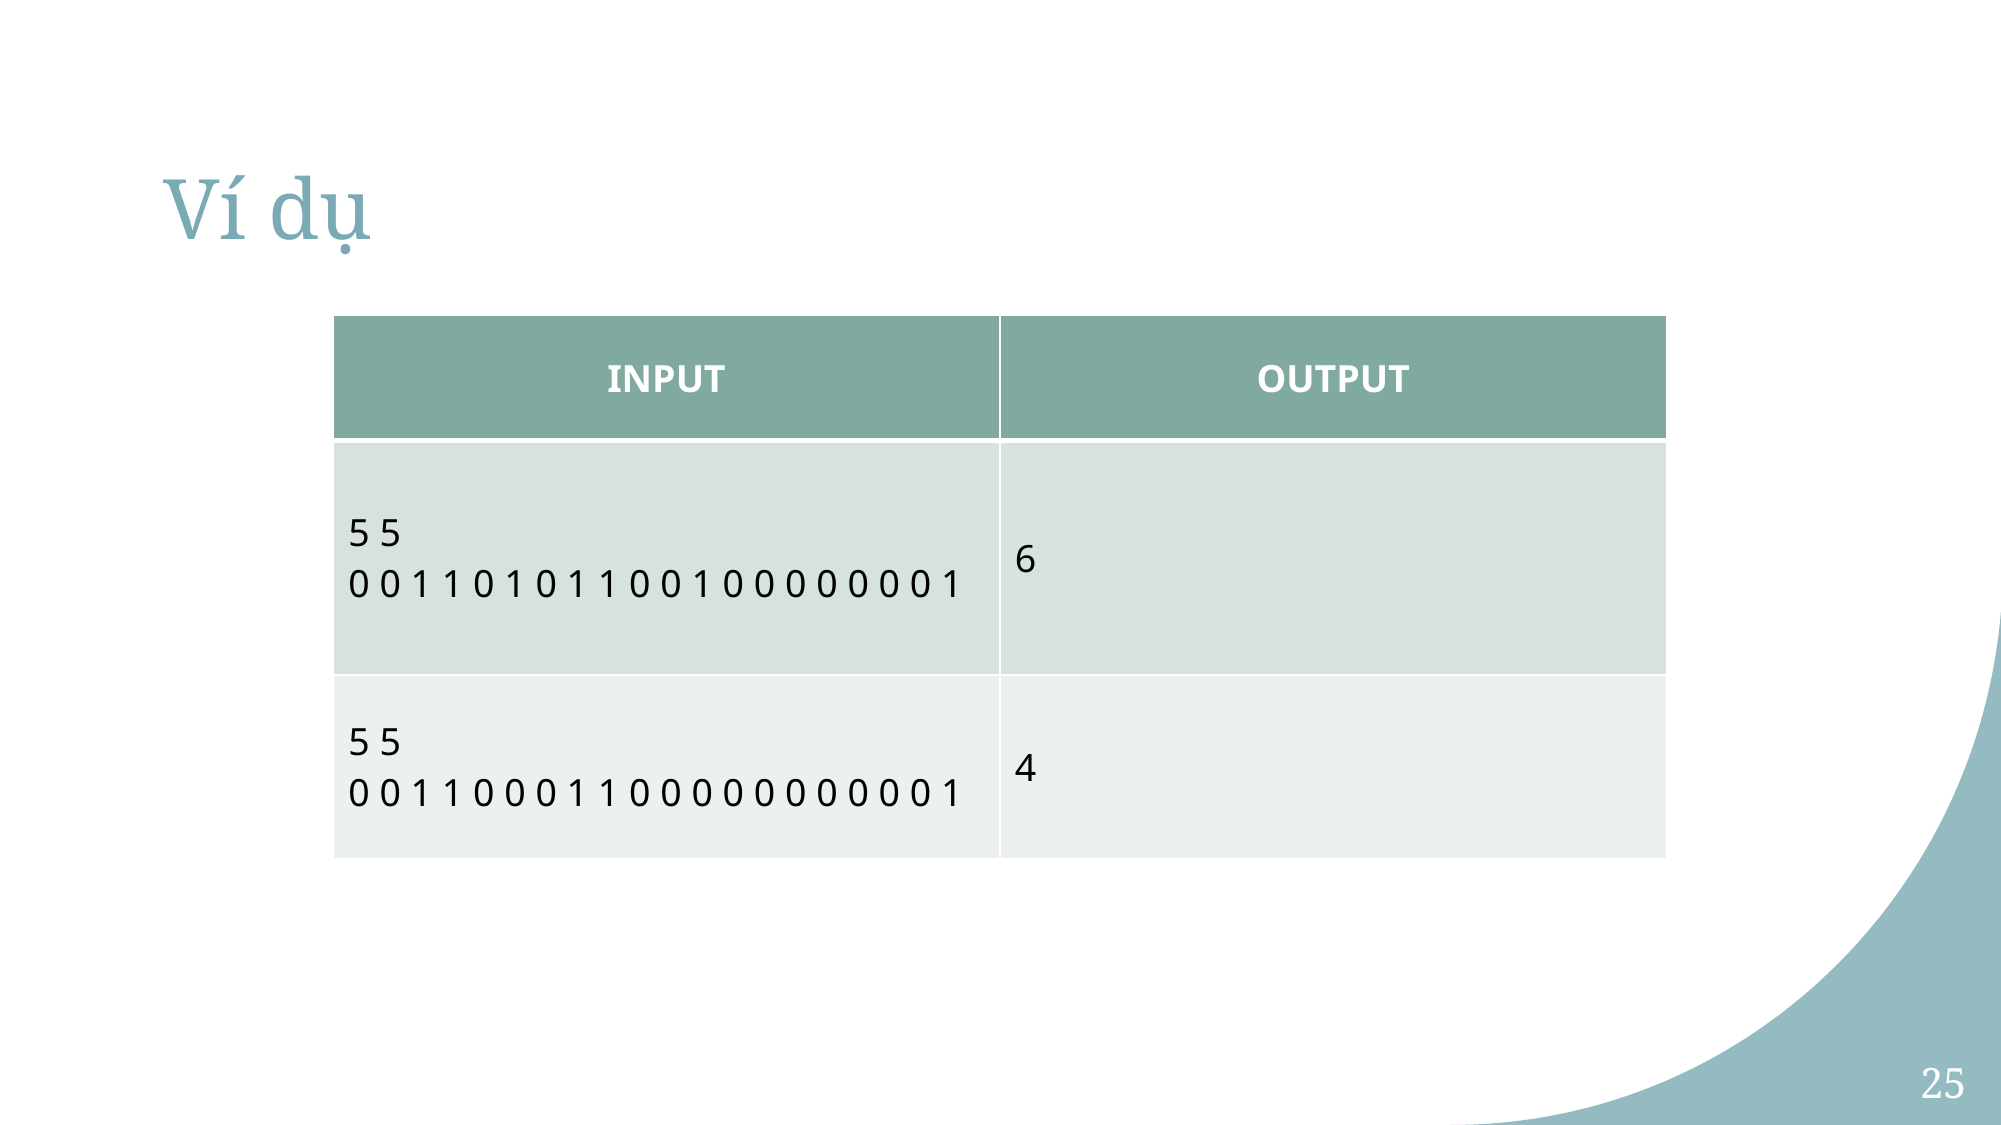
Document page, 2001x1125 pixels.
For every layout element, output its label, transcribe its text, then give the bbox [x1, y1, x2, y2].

slide_number 25 [1868, 1055, 1983, 1116]
table_cell 4 [1001, 676, 1666, 858]
title Ví dụ [148, 96, 1775, 315]
table_header OUTPUT [1001, 316, 1666, 438]
table_cell 5 5 0 0 1 1 0 0 0 1 1 0 0 0 0 0 0 0 0 0 0 1 [334, 676, 999, 858]
table_header INPUT [334, 316, 999, 438]
table_cell 5 5 0 0 1 1 0 1 0 1 1 0 0 1 0 0 0 0 0 0 0 1 [334, 443, 999, 674]
table_cell 6 [1001, 443, 1666, 674]
